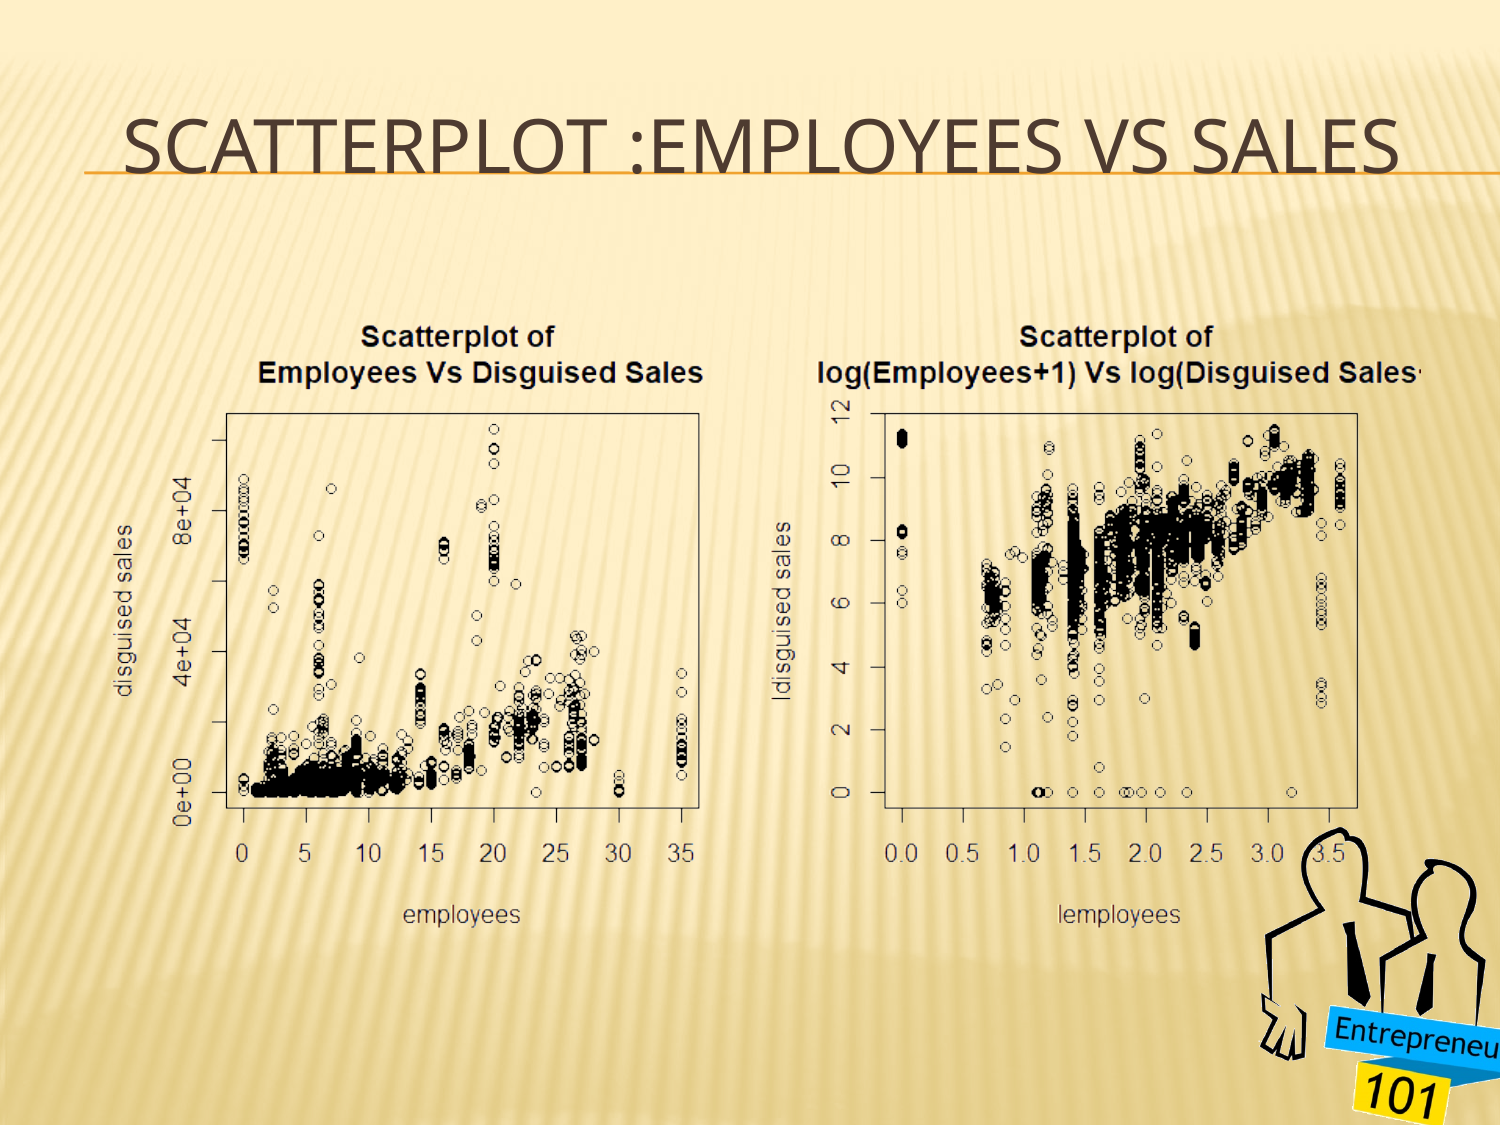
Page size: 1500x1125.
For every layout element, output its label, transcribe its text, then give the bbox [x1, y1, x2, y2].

picture [1435, 1039, 1440, 1047]
title Scatterplot :Employees vs sales [50, 75, 1475, 213]
picture [1354, 1025, 1363, 1030]
picture [1224, 814, 1500, 1125]
picture [1370, 1024, 1376, 1034]
picture [1338, 1017, 1347, 1022]
picture [1392, 1034, 1400, 1039]
picture [1381, 1029, 1385, 1039]
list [104, 291, 1421, 961]
picture [1407, 1045, 1417, 1051]
picture [1397, 1031, 1406, 1038]
picture [1418, 1035, 1422, 1046]
